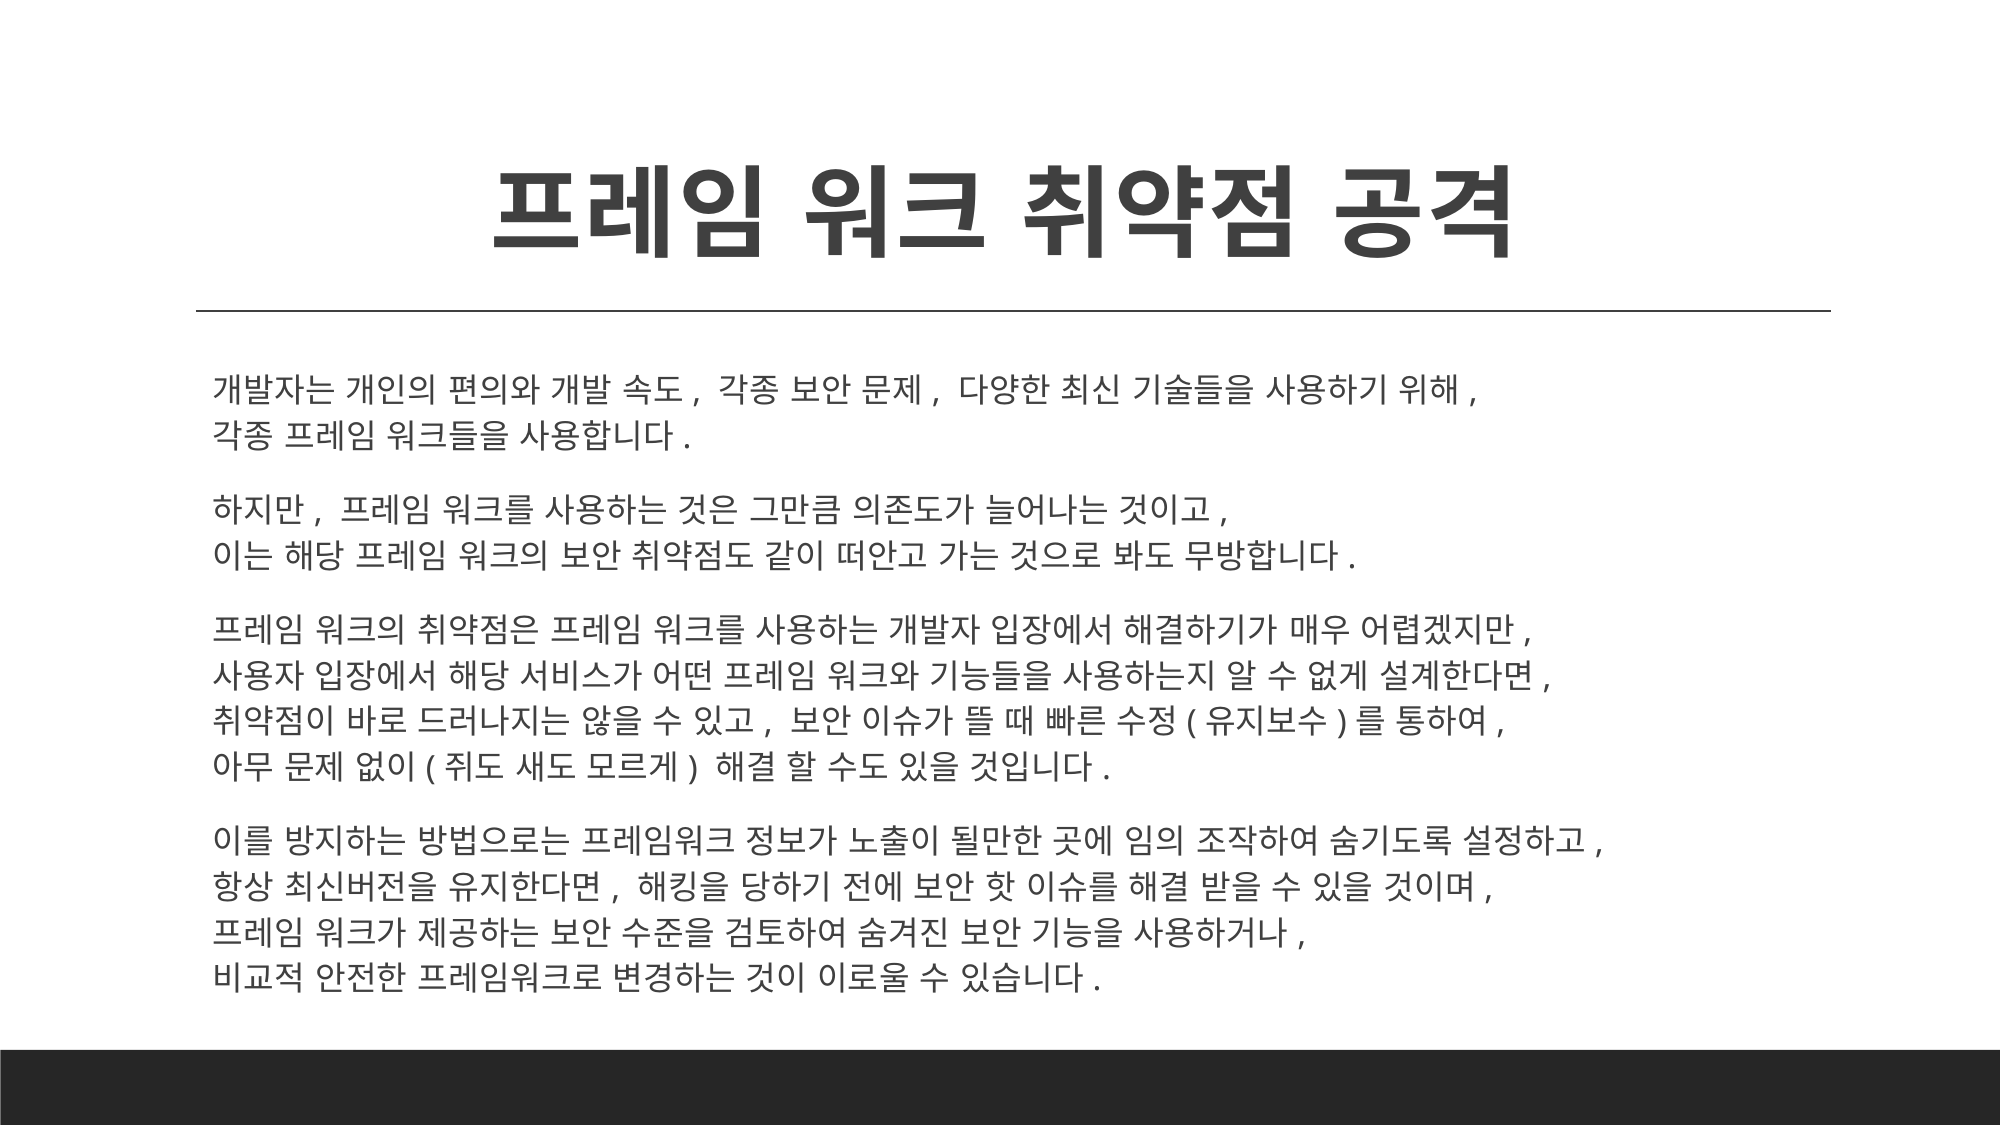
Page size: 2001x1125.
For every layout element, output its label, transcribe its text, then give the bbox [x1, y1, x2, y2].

title 프레임 워크 취약점 공격 [180, 47, 1830, 285]
list 개발자는 개인의 편의와 개발 속도, 각종 보안 문제, 다양한 최신 기술들을 사용하기 위해, 각종 프레임 워크들을 사용합니다. 하지만, 프레임 워크를 사용하는 것은 그만큼 의존도가 늘어나는 것이고, 이는 해당 프레임 워크의 보안 취약점도 같이 떠안고 가는 것으로 봐도 무방합니다. 프레임 워크의 취약점은 프레임 워크를 사용하는 개발자 입장에서 해결하기가 매우 어렵겠지만, 사용자 입장에서 해당 서비스가 어떤 프레임 워크와 기능들을 사용하는지 알 수 없게 설계한다면, 취약점이 바로 드러나지는 않을 수 있고, 보안 이슈가 뜰 때 빠른 수정(유지보수)를 통하여, 아무 문제 없이(쥐도 새도 모르게) 해결 할 수도 있을 것입니다. 이를 방지하는 방법으로는 프레임워크 정보가 노출이 될만한 곳에 임의 조작하여 숨기도록 설정하고, 항상 최신버전을 유지한다면, 해킹을 당하기 전에 보안 핫 이슈를 해결 받을 수 있을 것이며, 프레임 워크가 제공하는 보안 수준을 검토하여 숨겨진 보안 기능을 사용하거나, 비교적 안전한 프레임워크로 변경하는 것이 이로울 수 있습니다. [180, 345, 1830, 1008]
